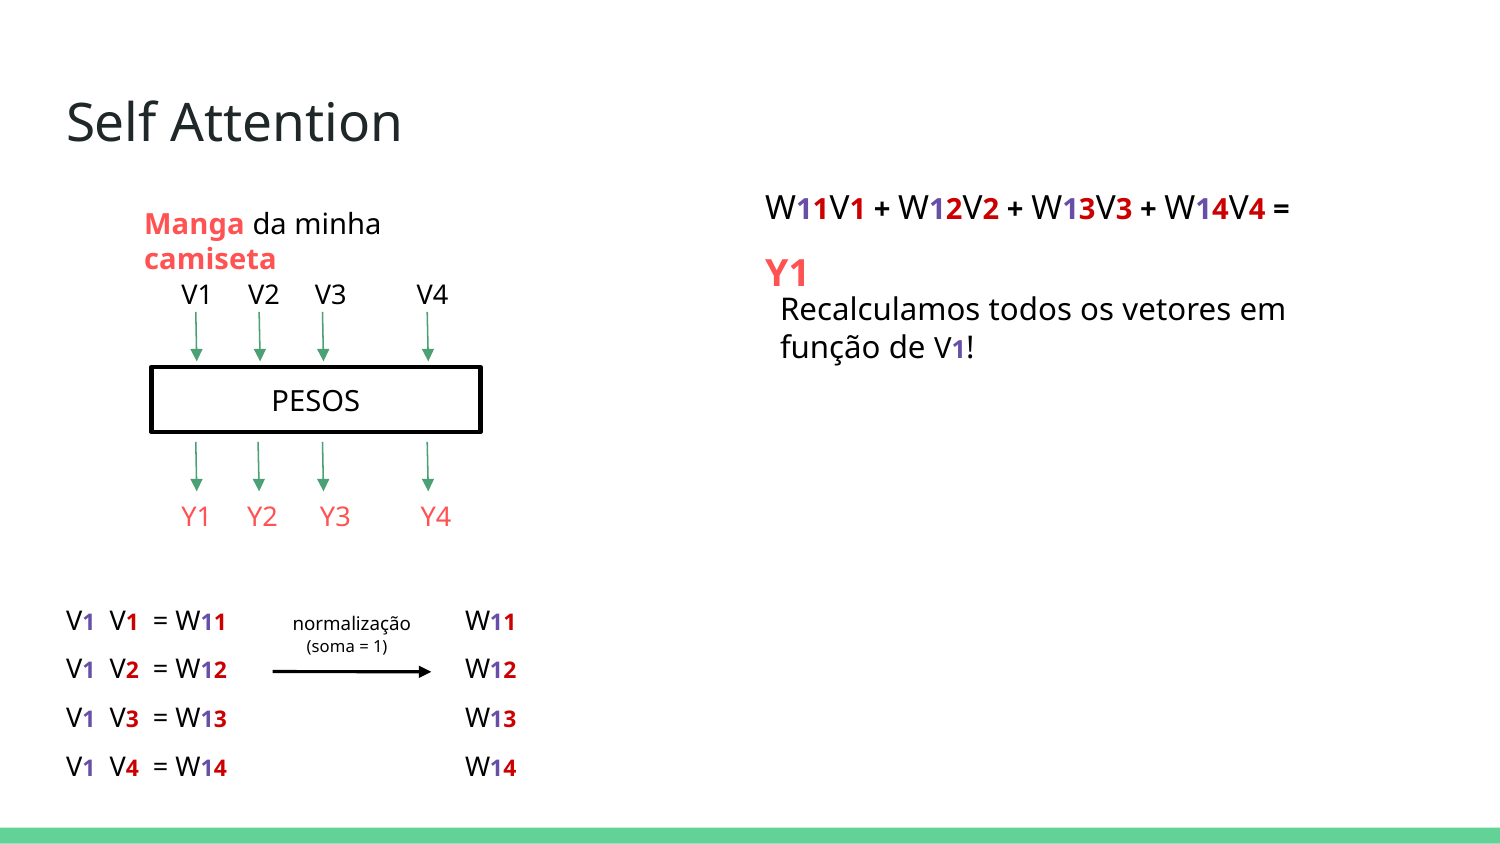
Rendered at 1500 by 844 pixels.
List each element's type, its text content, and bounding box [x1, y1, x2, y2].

text_box PESOS [151, 367, 481, 432]
text_box Recalculamos todos os vetores em função de V1! [765, 274, 1338, 380]
title Self Attention [51, 72, 1449, 167]
text_box W11 W12 W13 W14 [450, 571, 538, 797]
text_box (soma = 1) [291, 625, 413, 666]
text_box normalização [277, 600, 427, 646]
text_box Y1 Y2 Y3 Y4 [152, 484, 509, 548]
text_box V1 V2 V3 V4 [152, 261, 509, 325]
text_box W11V1 + W12V2 + W13V3 + W14V4 = Y1 [750, 151, 1342, 309]
text_box Manga da minha camiseta [129, 190, 527, 291]
text_box V1 V1 = W11 V1 V2 = W12 V1 V3 = W13 V1 V4 = W14 [51, 571, 290, 797]
